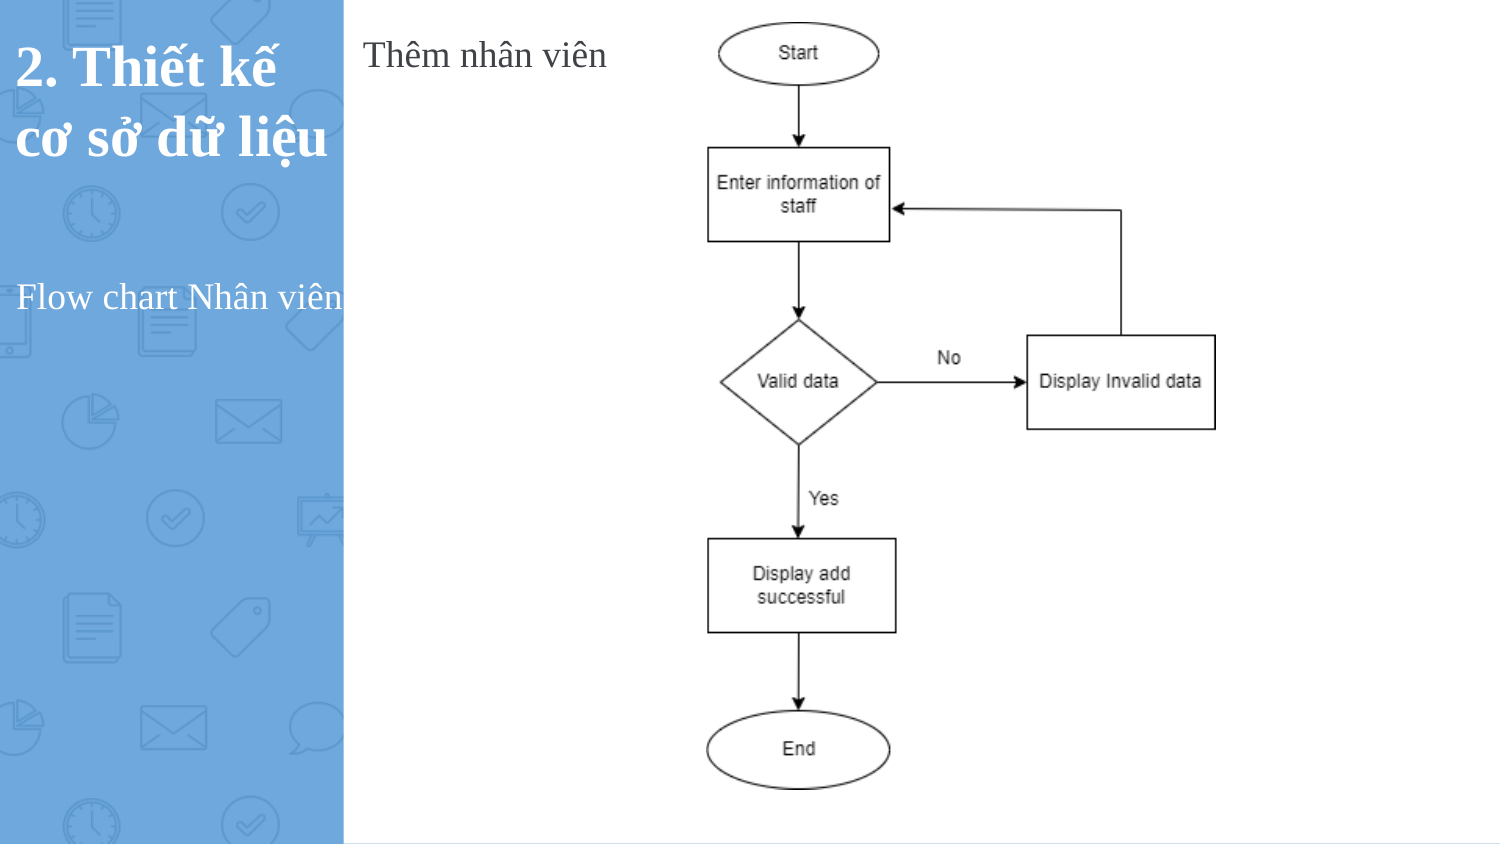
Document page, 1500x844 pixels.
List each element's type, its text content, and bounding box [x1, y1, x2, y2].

text_box Flow chart Nhân viên [1, 264, 358, 325]
picture [706, 22, 1217, 791]
title 2. Thiết kế cơ sở dữ liệu [0, 12, 364, 154]
text_box Thêm nhân viên [348, 22, 623, 83]
